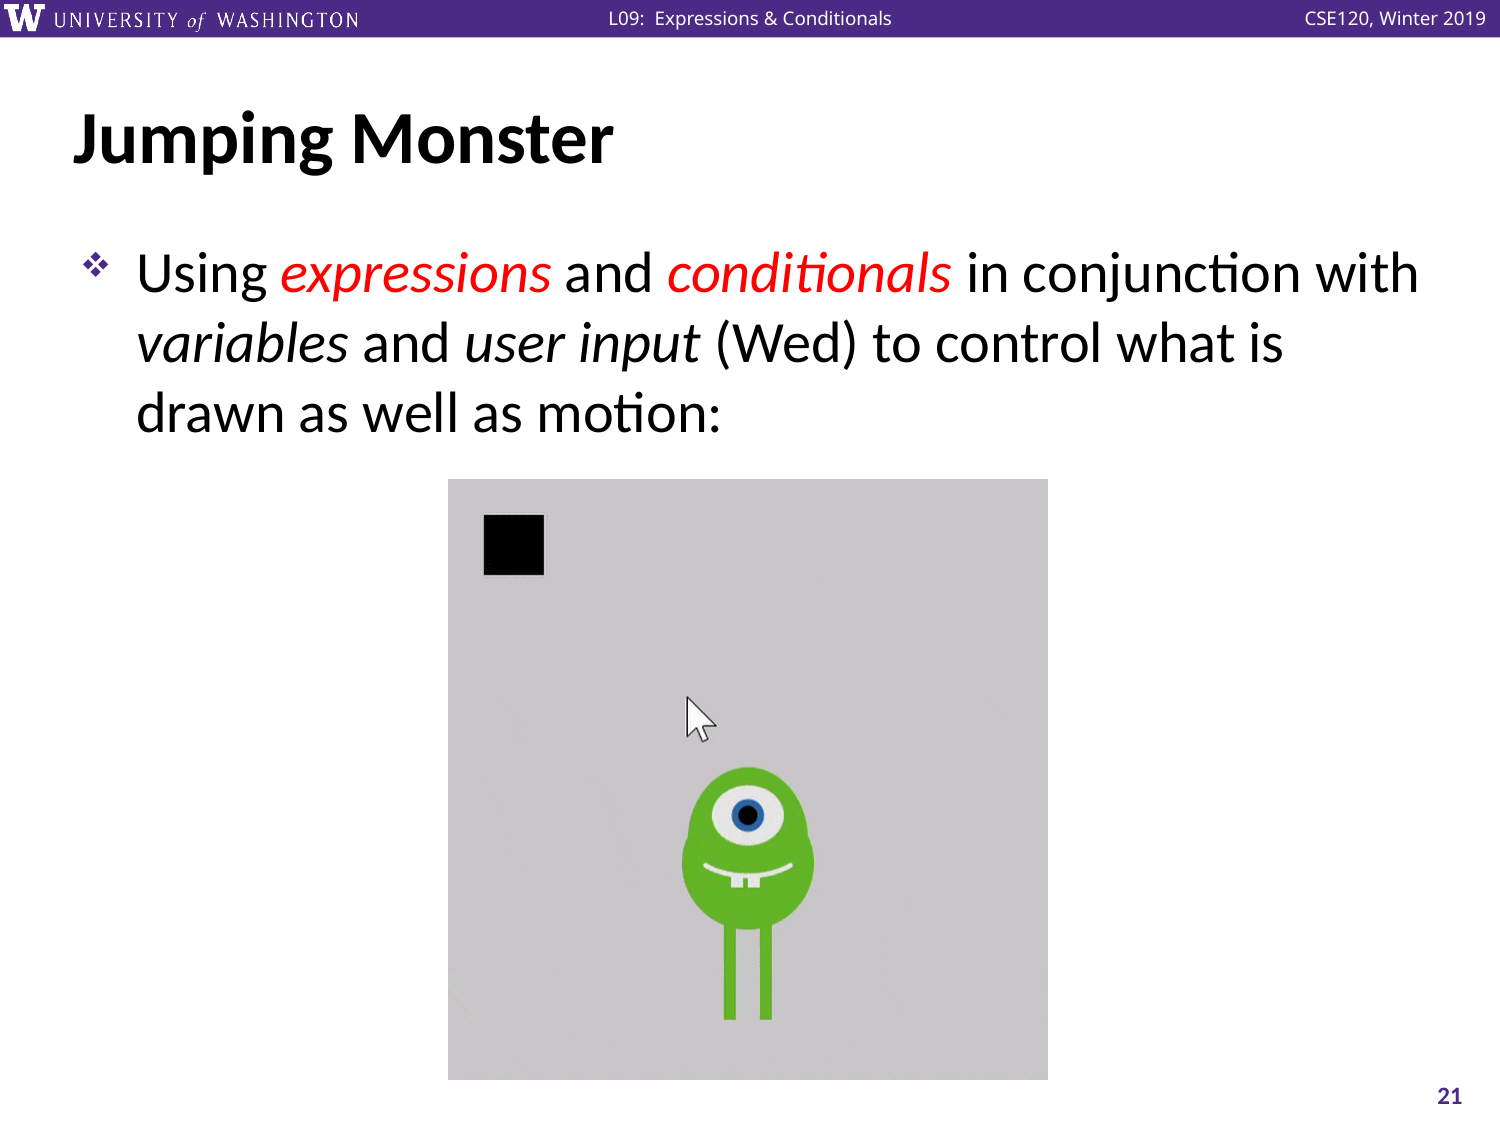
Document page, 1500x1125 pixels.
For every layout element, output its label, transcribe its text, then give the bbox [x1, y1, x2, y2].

picture [4, 4, 358, 32]
picture [447, 479, 1049, 1081]
title Jumping Monster [58, 71, 1438, 197]
slide_number 21 [1400, 1065, 1500, 1125]
list Using expressions and conditionals in conjunction with variables and user input (Wed) to control what is drawn as well as motion: [64, 226, 1438, 1043]
